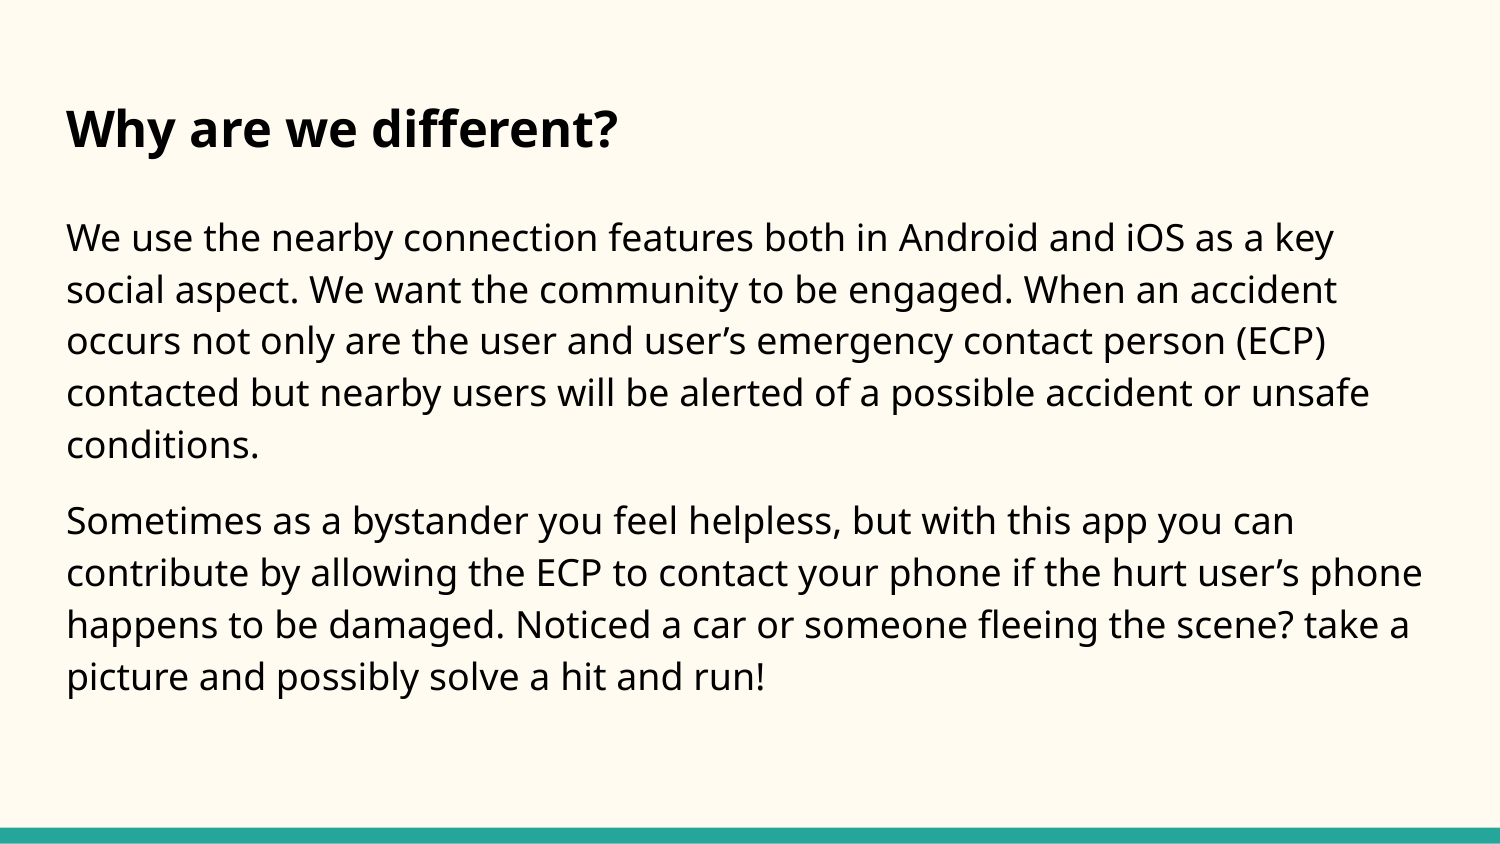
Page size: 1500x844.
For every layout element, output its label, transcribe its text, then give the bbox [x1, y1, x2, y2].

list We use the nearby connection features both in Android and iOS as a key social aspect. We want the community to be engaged. When an accident occurs not only are the user and user’s emergency contact person (ECP) contacted but nearby users will be alerted of a possible accident or unsafe conditions. Sometimes as a bystander you feel helpless, but with this app you can contribute by allowing the ECP to contact your phone if the hurt user’s phone happens to be damaged. Noticed a car or someone fleeing the scene? take a picture and possibly solve a hit and run! [51, 192, 1449, 750]
title Why are we different? [51, 72, 1449, 174]
